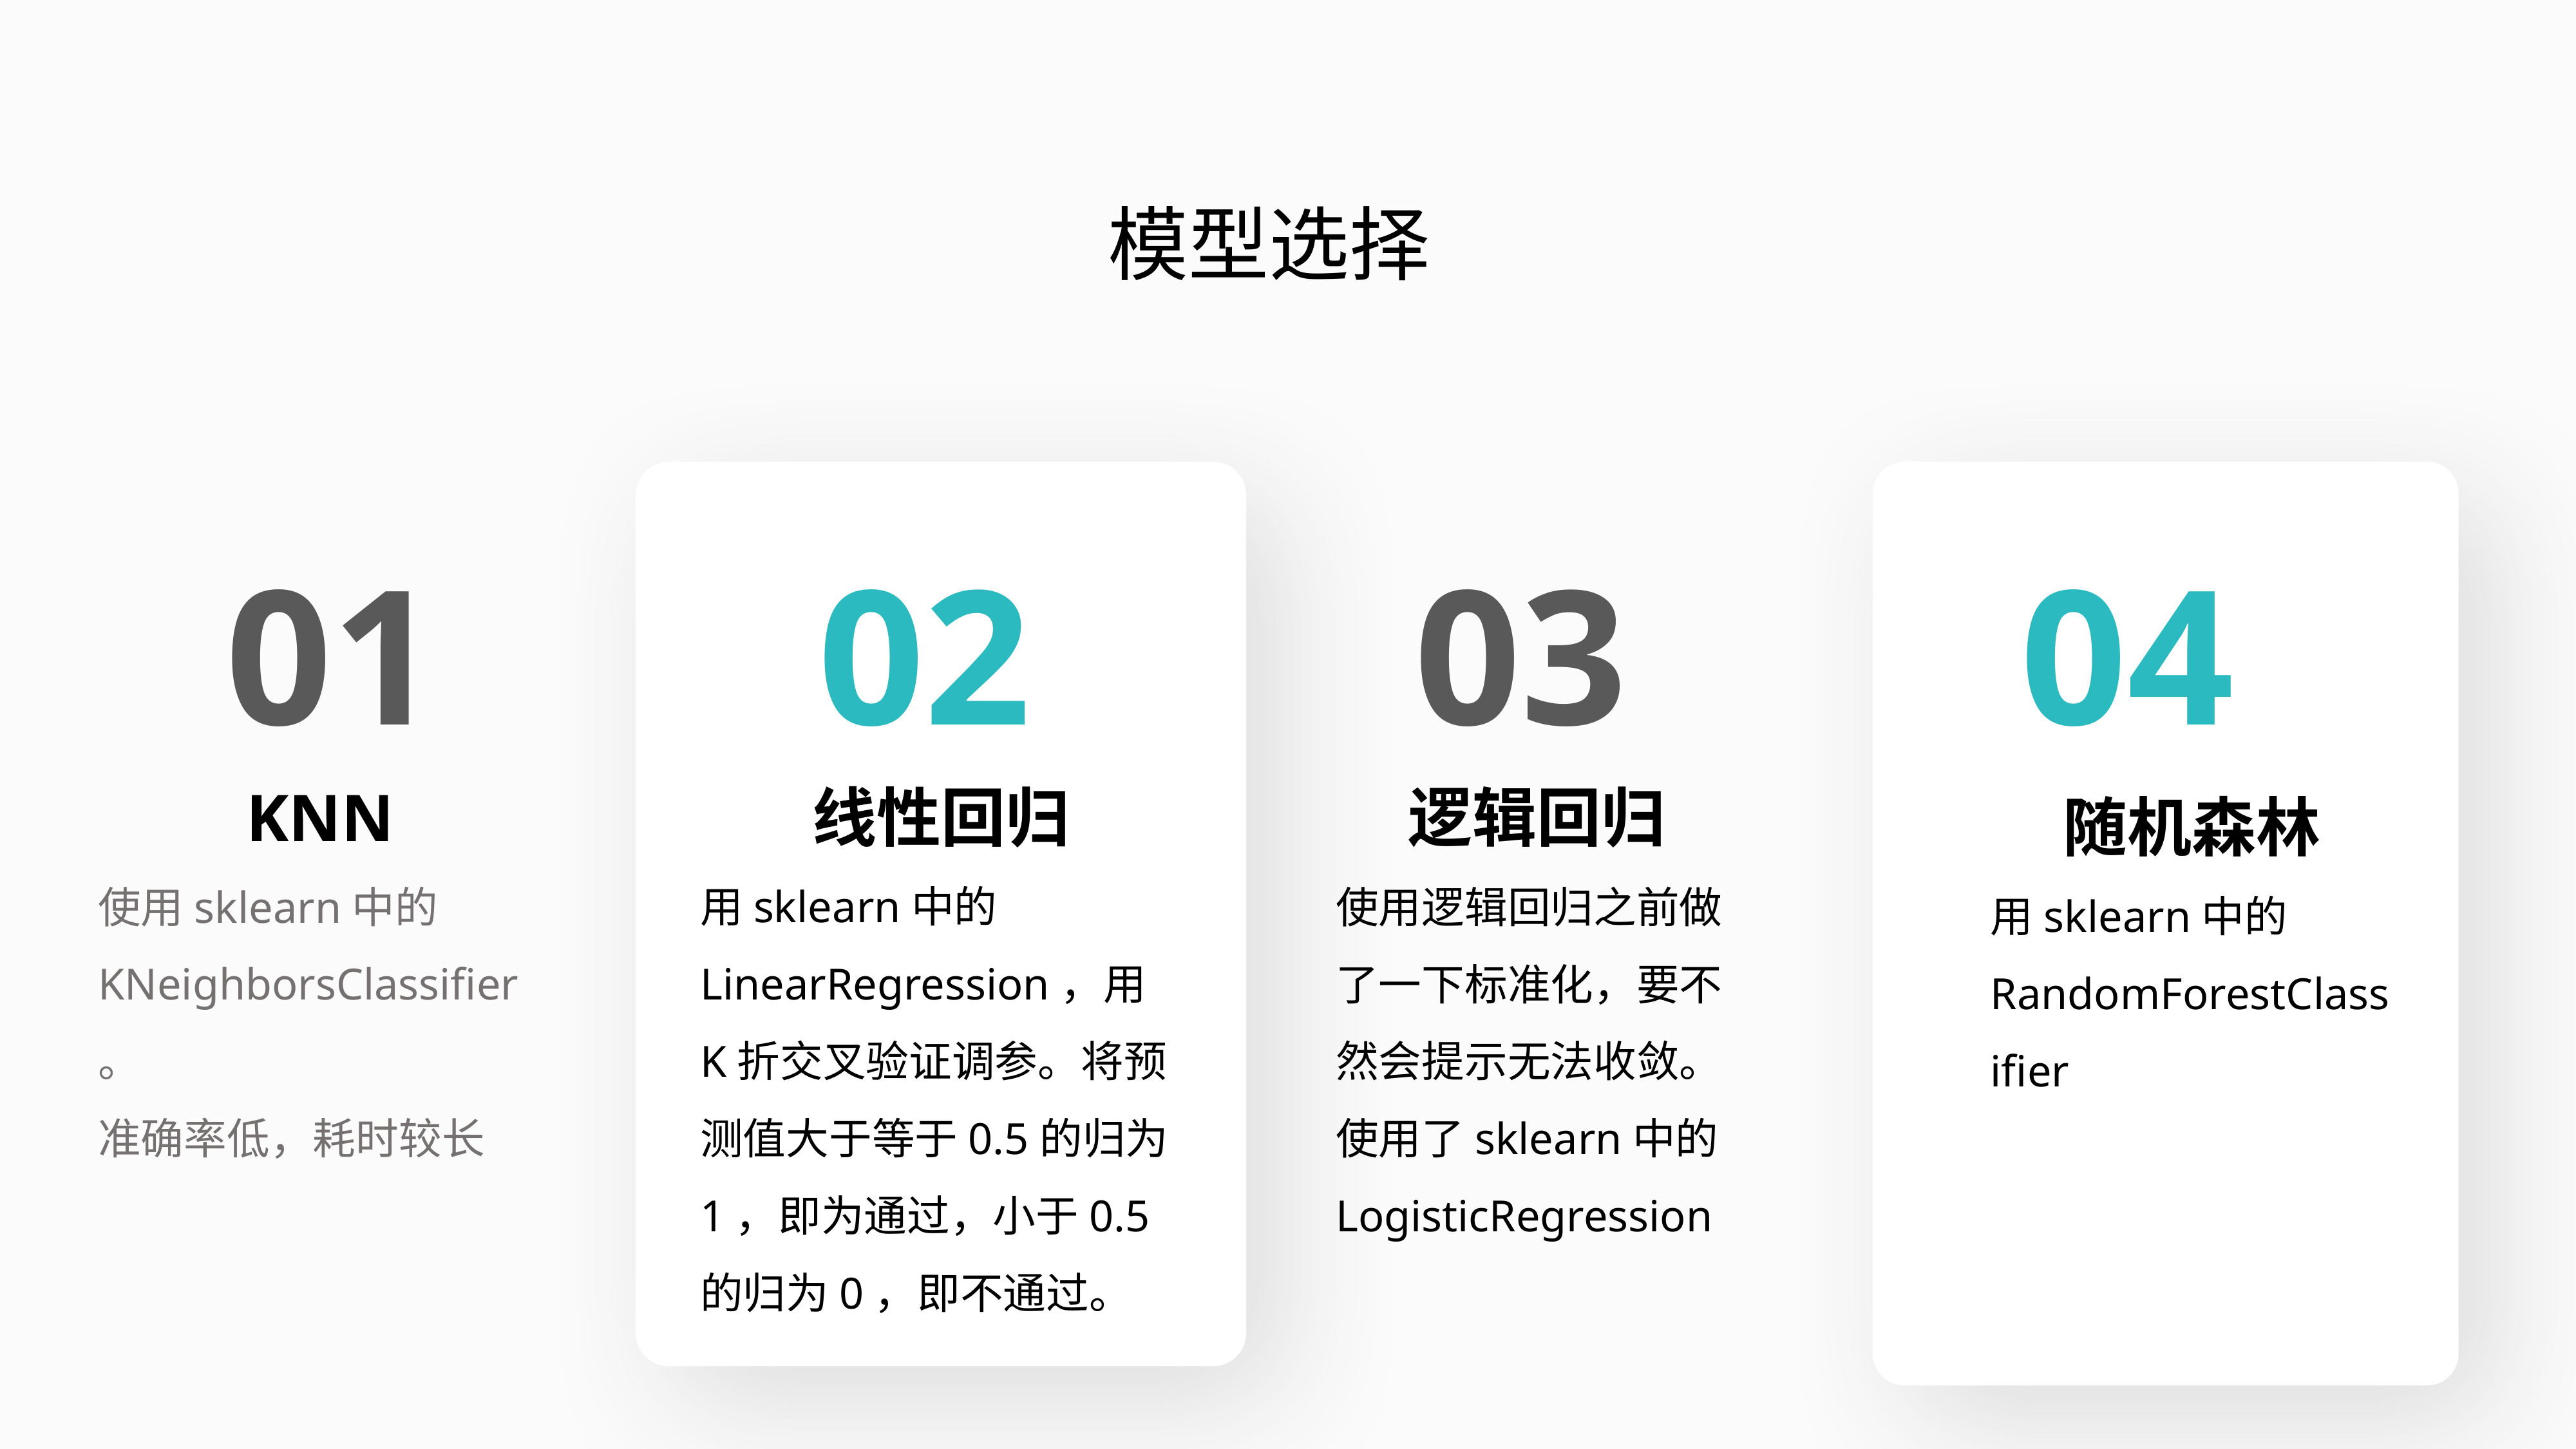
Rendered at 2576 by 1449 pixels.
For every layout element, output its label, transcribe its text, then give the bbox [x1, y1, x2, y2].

text_box 模型选择 [1108, 193, 1468, 290]
text_box 03 [1298, 426, 1745, 762]
text_box [636, 461, 1247, 1367]
text_box 01 [109, 426, 556, 762]
text_box 线性回归 用sklearn中的LinearRegression，用K折交叉验证调参。将预测值大于等于0.5的归为1，即为通过，小于0.5的归为0，即不通过。 [690, 734, 1191, 1323]
text_box [1872, 461, 2459, 1386]
text_box 逻辑回归 使用逻辑回归之前做了一下标准化，要不然会提示无法收敛。使用了sklearn中的LogisticRegression [1326, 734, 1748, 1245]
text_box KNN 使用sklearn中的KNeighborsClassifier。 准确率低，耗时较长 [88, 734, 552, 1168]
text_box 04 [1904, 426, 2351, 762]
text_box 02 [701, 426, 1148, 734]
text_box 随机森林 用sklearn中的RandomForestClassifier [1981, 743, 2402, 1101]
